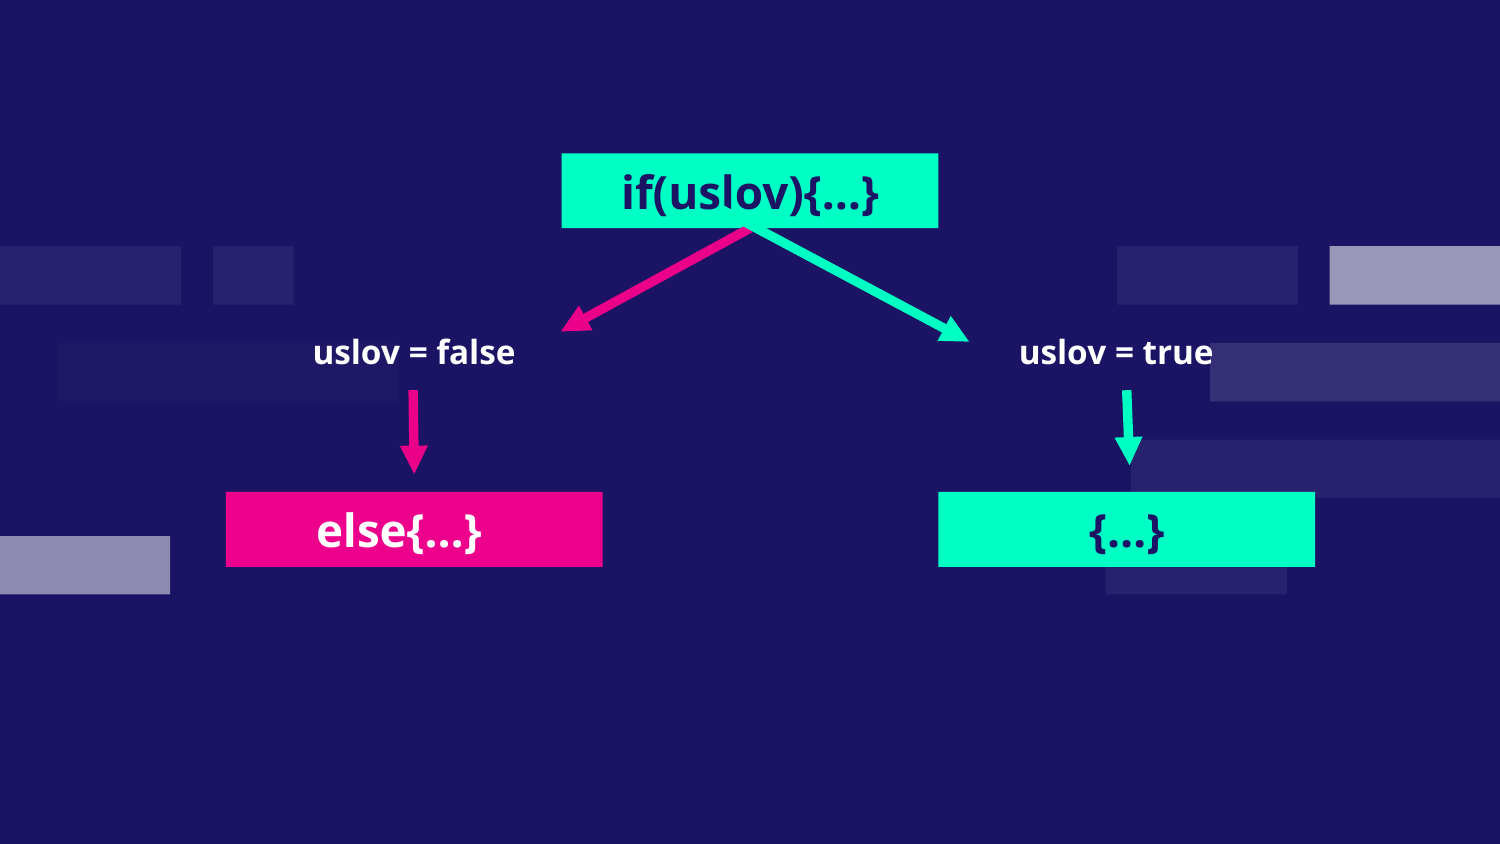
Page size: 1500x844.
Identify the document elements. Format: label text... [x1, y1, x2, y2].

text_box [721, 209, 970, 342]
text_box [560, 227, 716, 332]
title if(uslov){…} [561, 153, 939, 226]
text_box uslov = false [225, 330, 603, 406]
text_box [1126, 389, 1130, 466]
title else{…} [225, 491, 603, 567]
subtitle uslov = true [928, 331, 1305, 407]
title {…} [938, 491, 1316, 567]
